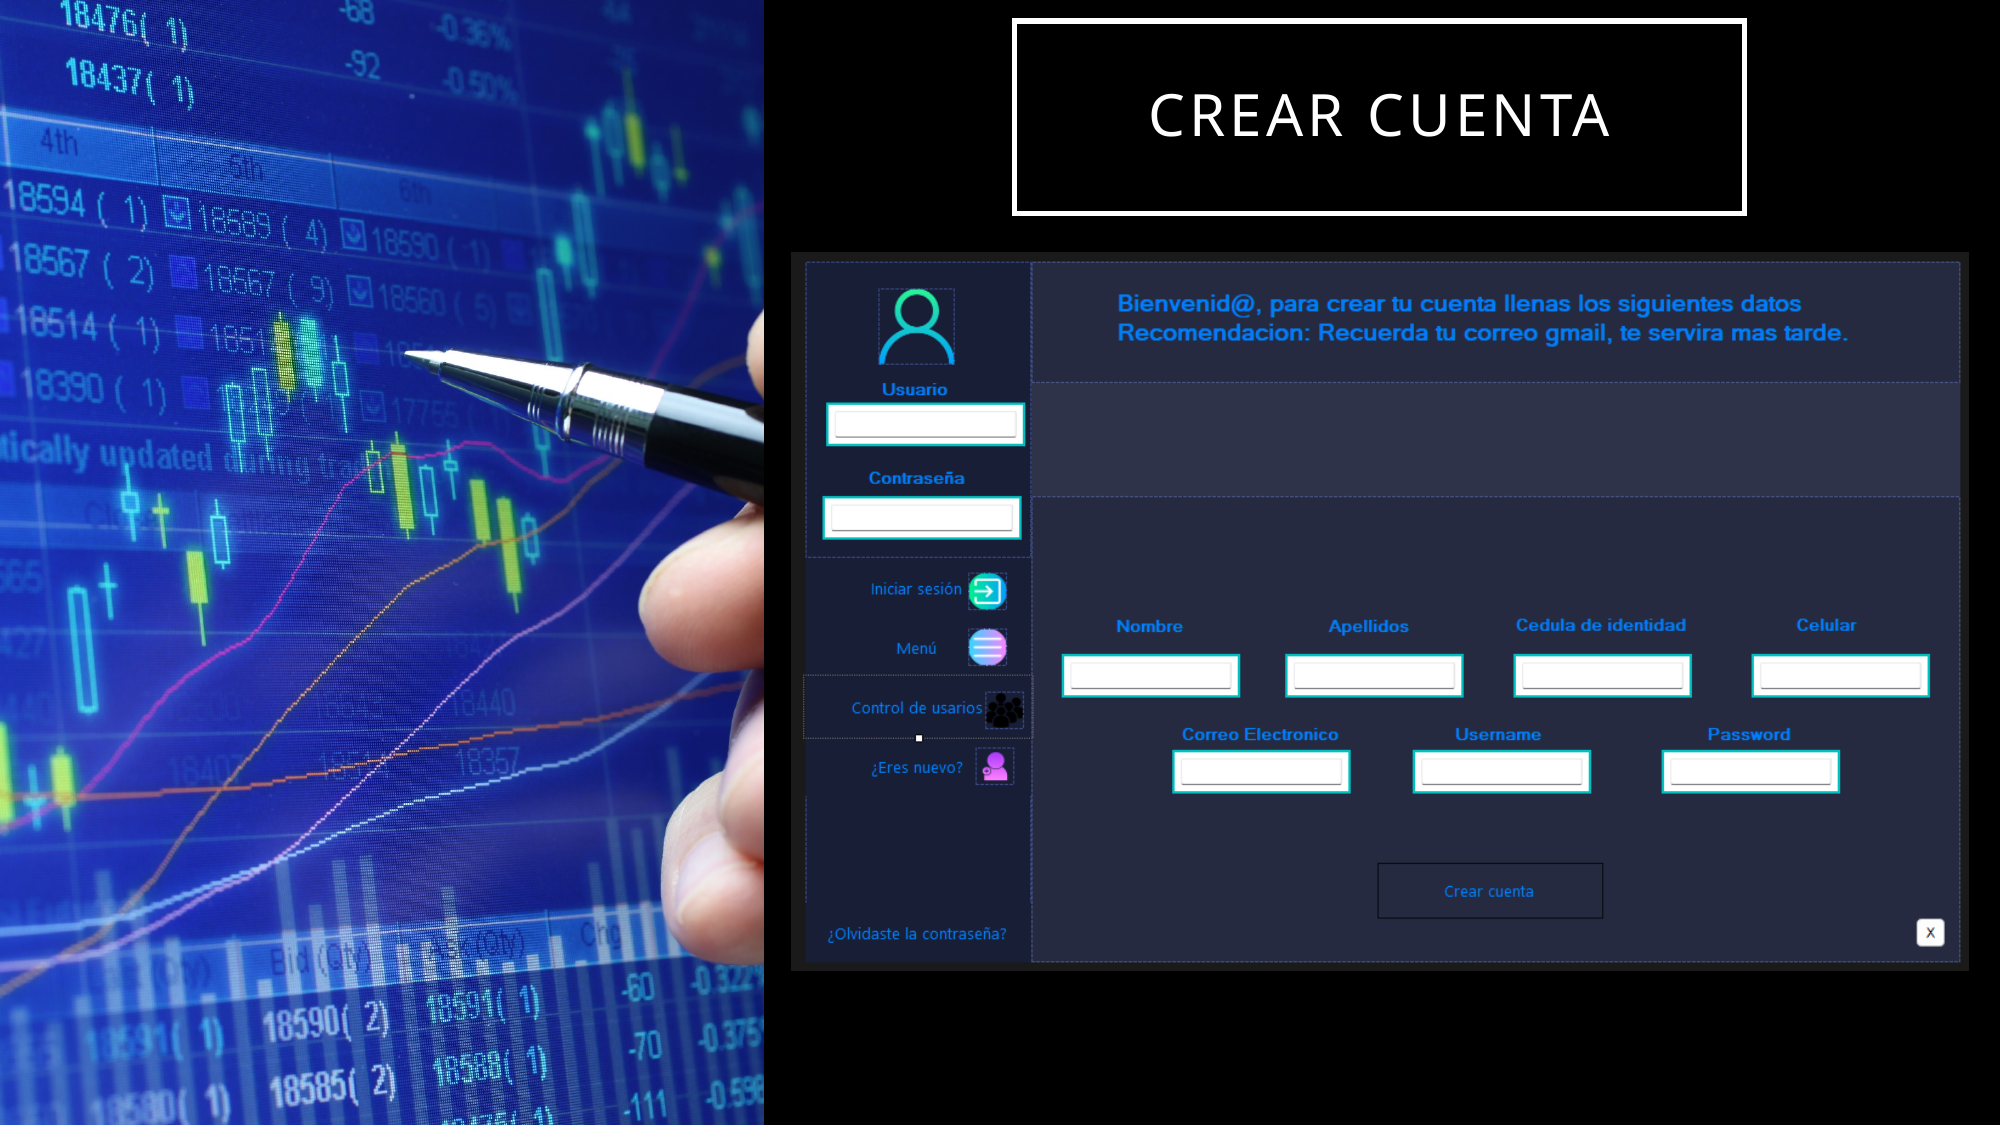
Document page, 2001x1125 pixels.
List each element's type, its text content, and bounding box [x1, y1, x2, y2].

picture [0, 0, 764, 1125]
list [791, 252, 1969, 971]
title Crear cuenta [1012, 18, 1747, 216]
